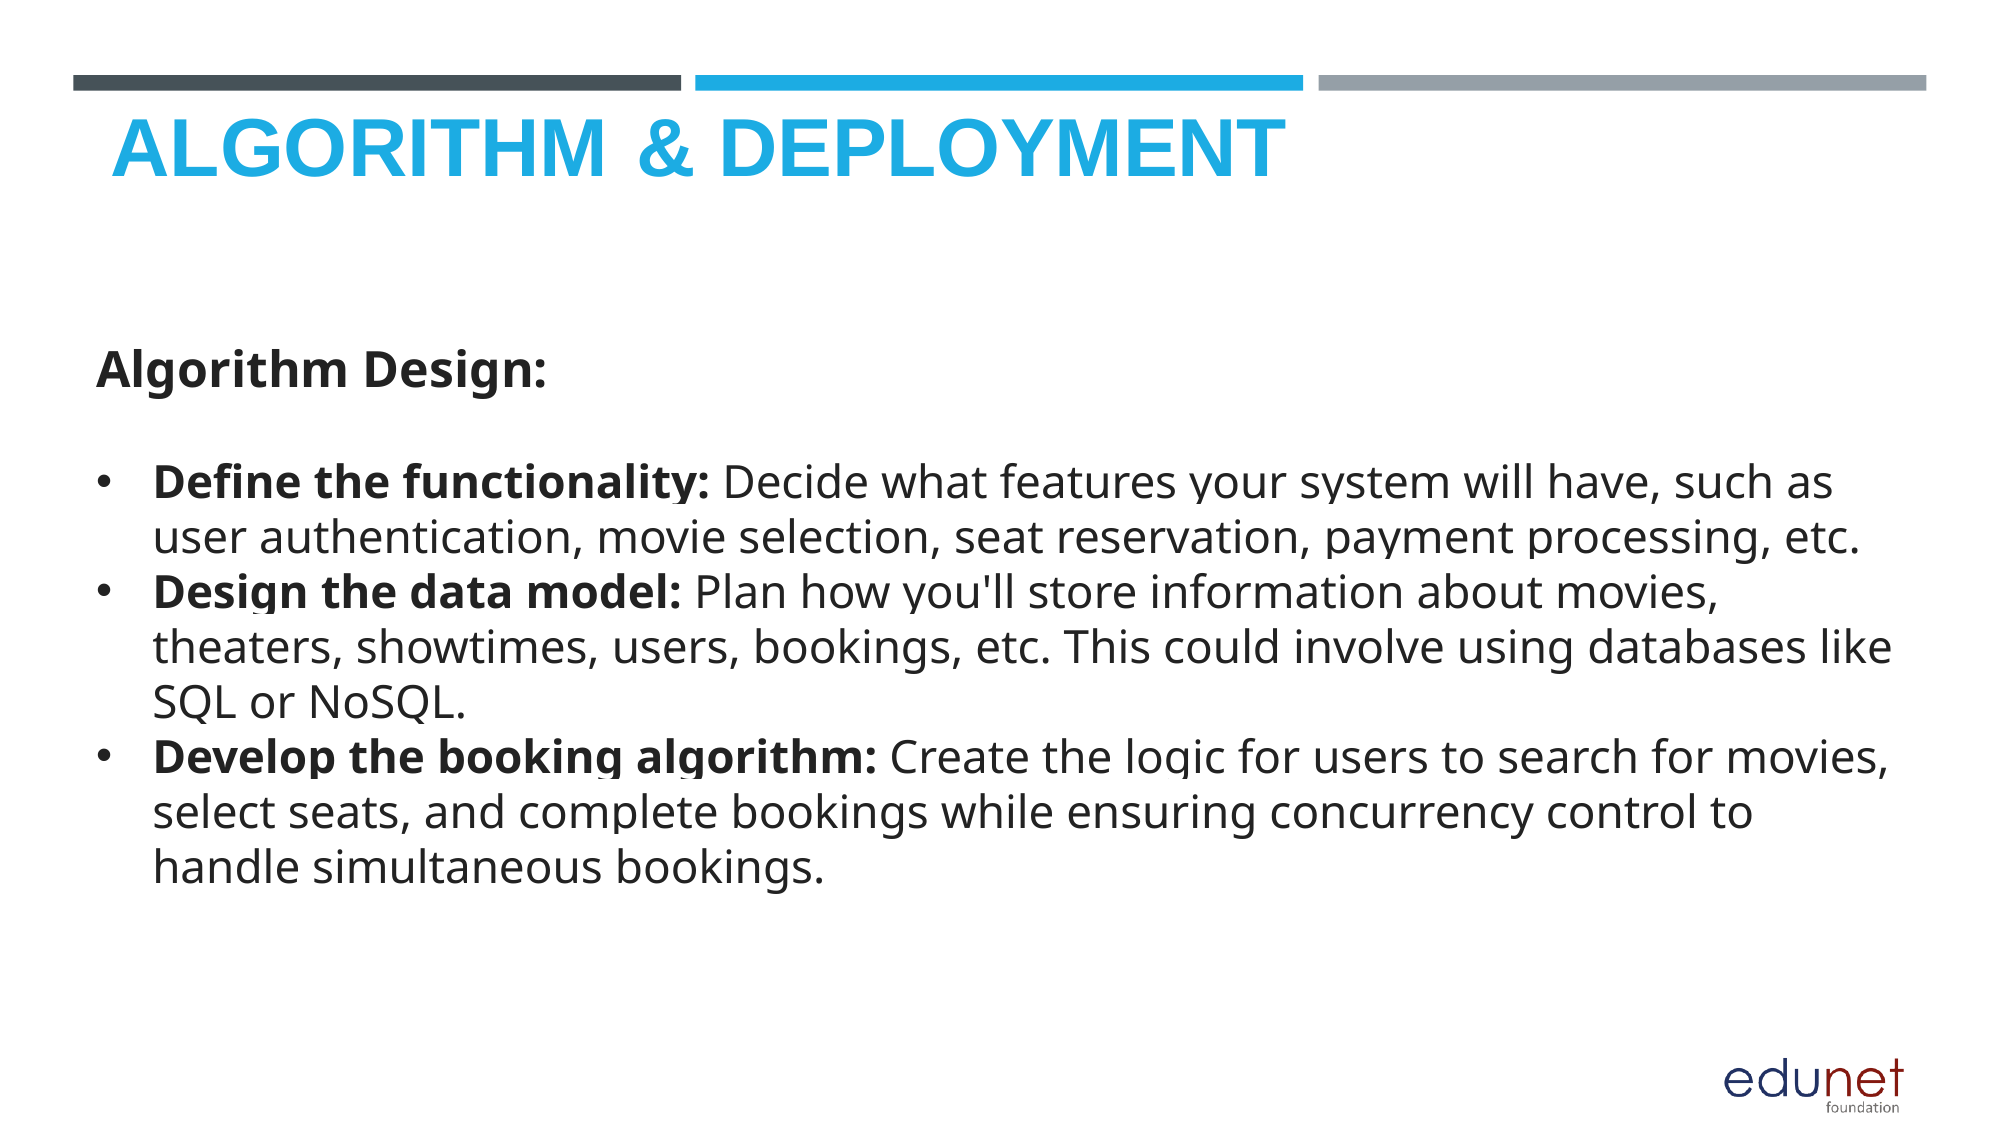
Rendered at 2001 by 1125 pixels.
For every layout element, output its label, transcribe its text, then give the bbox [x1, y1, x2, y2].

picture [1724, 1057, 1904, 1113]
title ALGORITHM & DEPLOYMENT [100, 81, 1900, 282]
text_box Algorithm Design: Define the functionality: Decide what features your system will have, such as user authentication, movie selection, seat reservation, payment processing, etc. Design the data model: Plan how you'll store information about movies, theaters, showtimes, users, bookings, etc. This could involve using databases like SQL or NoSQL. Develop the booking algorithm: Create the logic for users to search for movies, select seats, and complete bookings while ensuring concurrency control to handle simultaneous bookings. [81, 330, 1919, 900]
